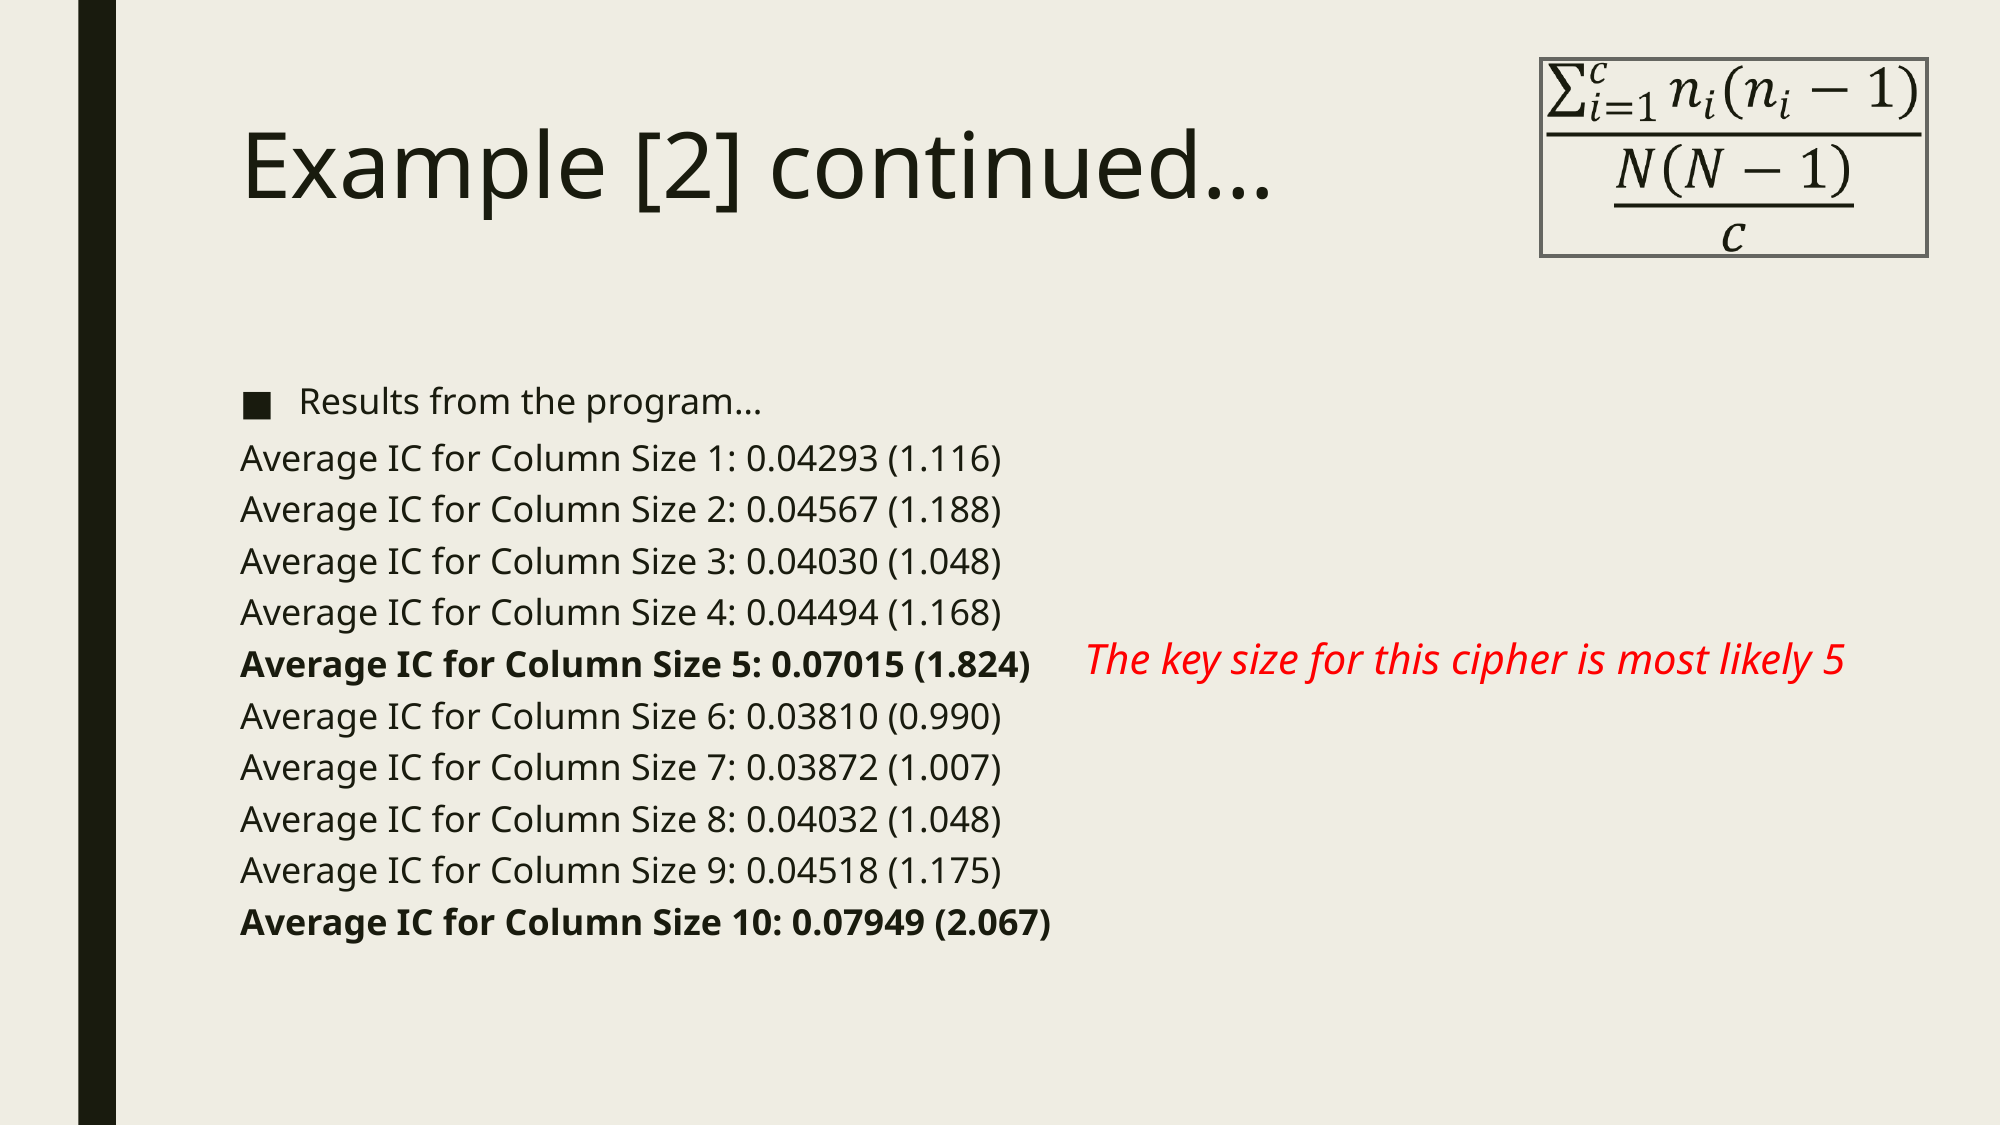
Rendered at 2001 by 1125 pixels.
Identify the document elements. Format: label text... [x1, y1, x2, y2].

picture [1537, 55, 1931, 260]
list Results from the program… Average IC for Column Size 1: 0.04293 (1.116) Average IC for Column Size 2: 0.04567 (1.188) Average IC for Column Size 3: 0.04030 (1.048) Average IC for Column Size 4: 0.04494 (1.168) Average IC for Column Size 5: 0.07015 (1.824) Average IC for Column Size 6: 0.03810 (0.990) Average IC for Column Size 7: 0.03872 (1.007) Average IC for Column Size 8: 0.04032 (1.048) Average IC for Column Size 9: 0.04518 (1.175) Average IC for Column Size 10: 0.07949 (2.067) [225, 375, 1070, 963]
title Example [2] continued… [225, 112, 1800, 357]
text_box The key size for this cipher is most likely 5 [1069, 629, 1914, 709]
